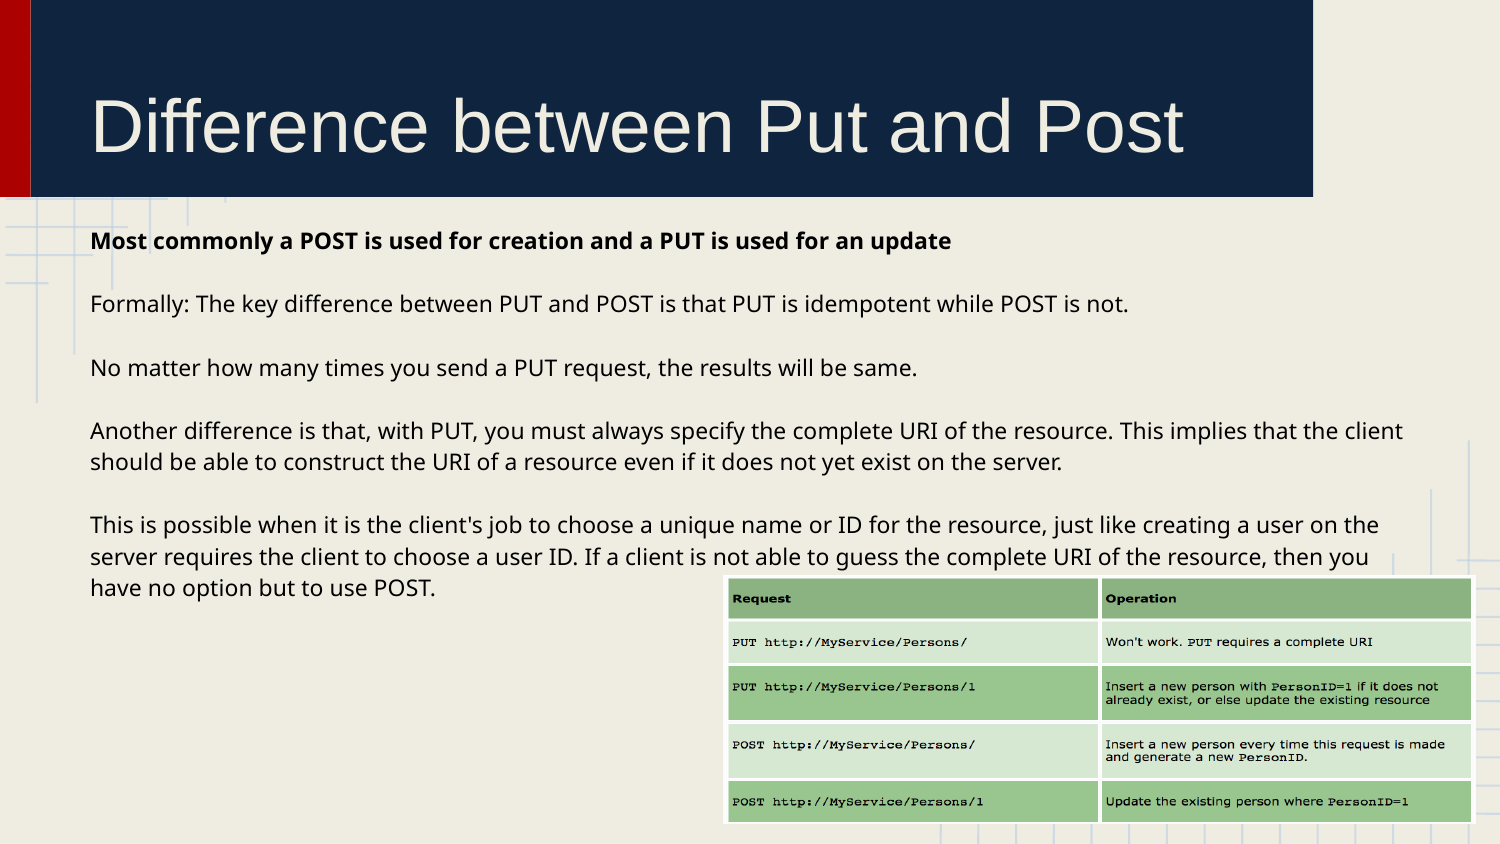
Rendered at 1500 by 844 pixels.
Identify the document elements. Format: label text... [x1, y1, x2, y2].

title Difference between Put and Post [75, 16, 1276, 183]
picture [723, 574, 1476, 825]
list Most commonly a POST is used for creation and a PUT is used for an update Formally: The key difference between PUT and POST is that PUT is idempotent while POST is not. No matter how many times you send a PUT request, the results will be same. Another difference is that, with PUT, you must always specify the complete URI of the resource. This implies that the client should be able to construct the URI of a resource even if it does not yet exist on the server. This is possible when it is the client's job to choose a unique name or ID for the resource, just like creating a user on the server requires the client to choose a user ID. If a client is not able to guess the complete URI of the resource, then you have no option but to use POST. [75, 207, 1425, 804]
